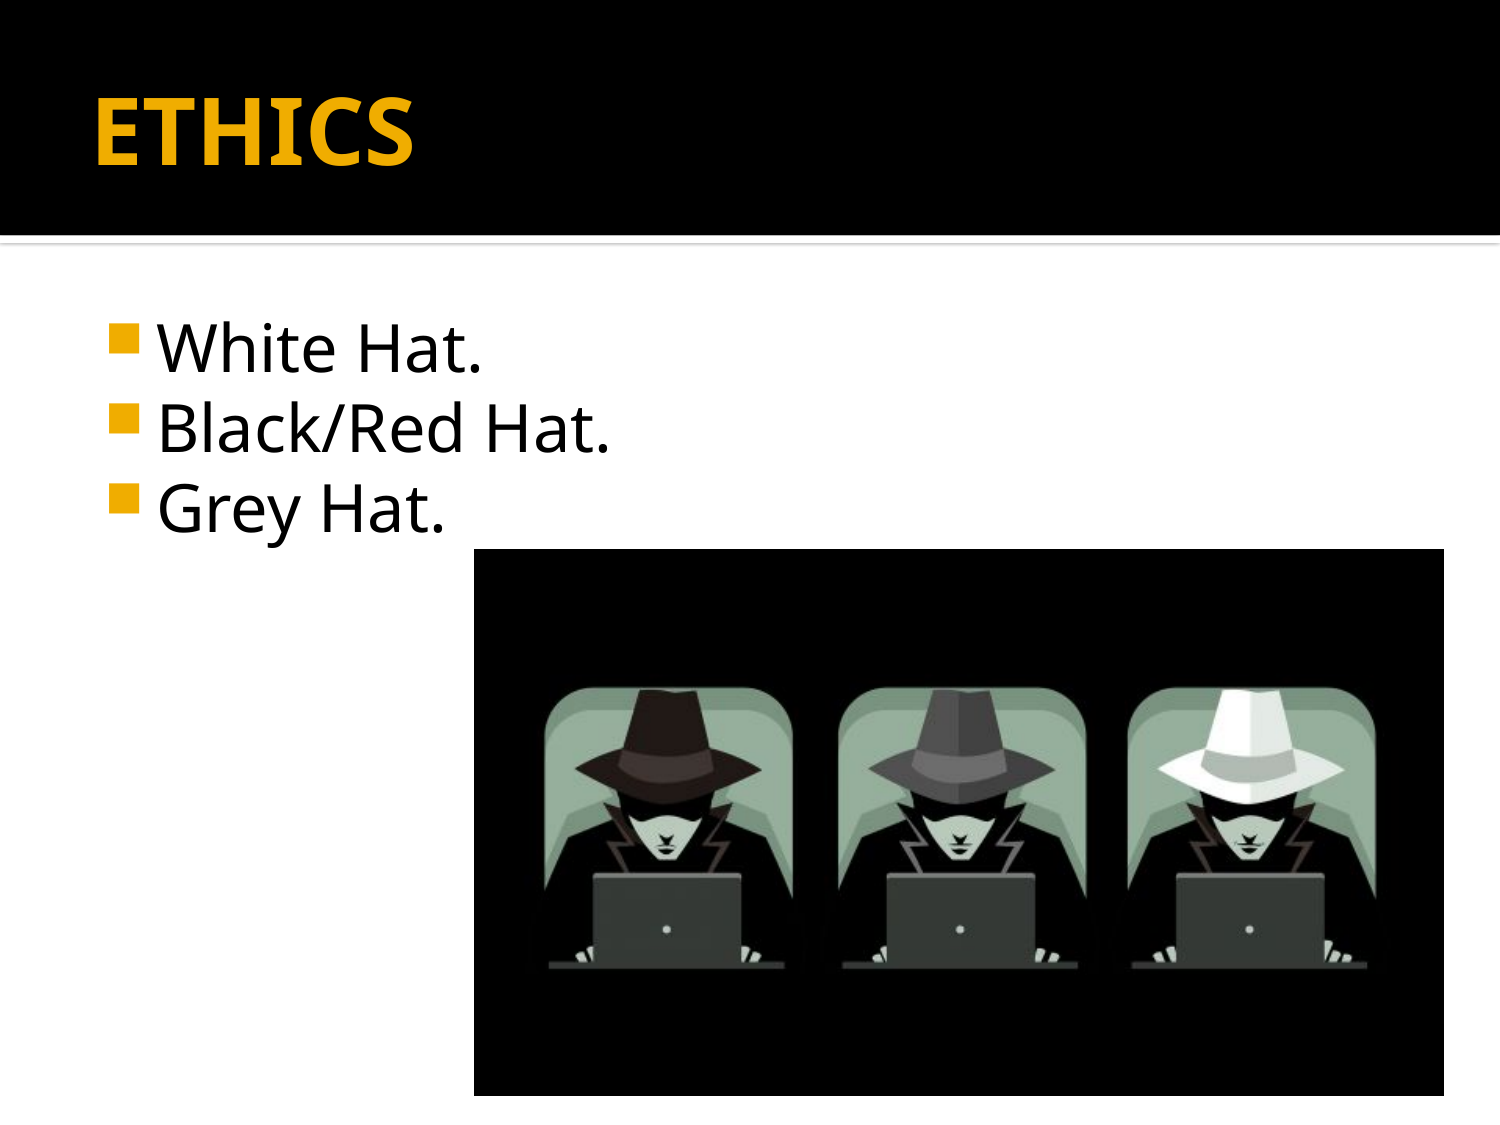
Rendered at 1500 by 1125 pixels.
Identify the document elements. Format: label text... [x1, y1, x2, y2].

title ETHICS [75, 25, 1425, 231]
picture [474, 549, 1444, 1096]
list White Hat. Black/Red Hat. Grey Hat. [75, 291, 1425, 1050]
